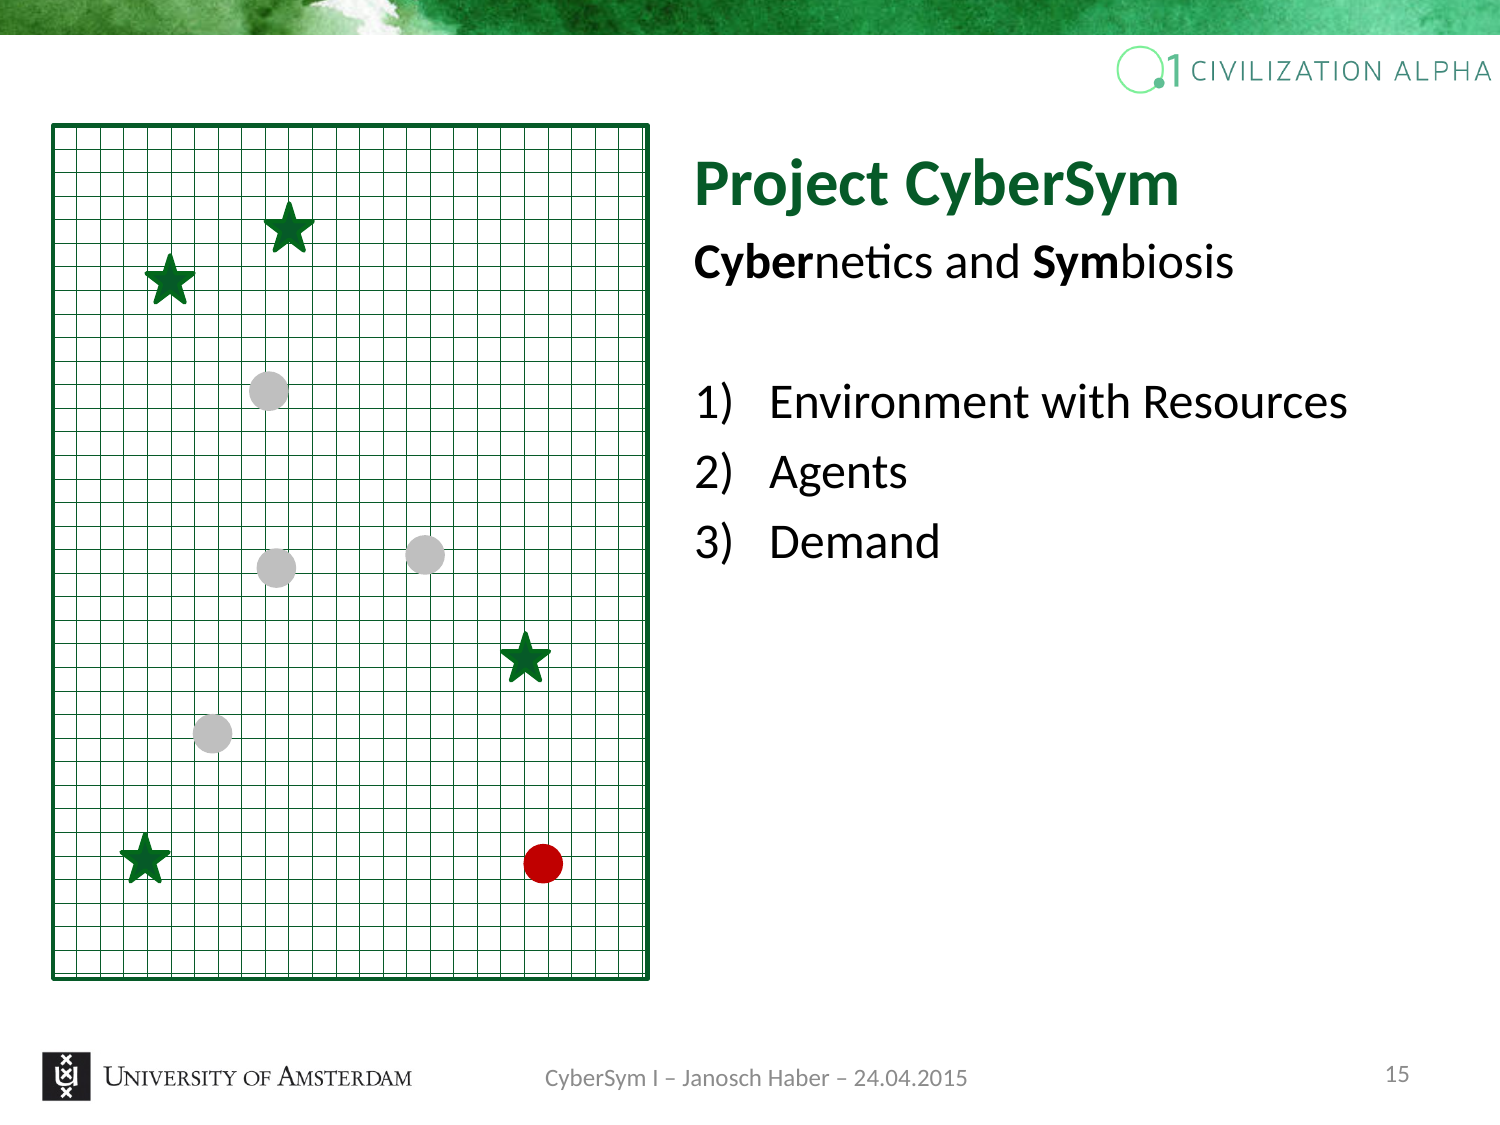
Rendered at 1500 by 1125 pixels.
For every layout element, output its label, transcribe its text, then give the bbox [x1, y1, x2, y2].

text_box [192, 713, 233, 754]
text_box [144, 253, 196, 305]
text_box [256, 548, 297, 588]
text_box [405, 535, 445, 575]
text_box [51, 123, 650, 981]
picture [7, 1027, 420, 1125]
picture [0, 0, 1500, 35]
text_box [499, 631, 552, 683]
text_box [249, 371, 289, 411]
text_box [119, 832, 171, 884]
text_box [523, 843, 564, 884]
text_box Project CyberSym Cybernetics and Symbiosis Environment with Resources Agents Demand [679, 130, 1447, 979]
picture [1100, 38, 1499, 114]
slide_number 15 [1074, 1042, 1425, 1103]
text_box [263, 201, 315, 253]
